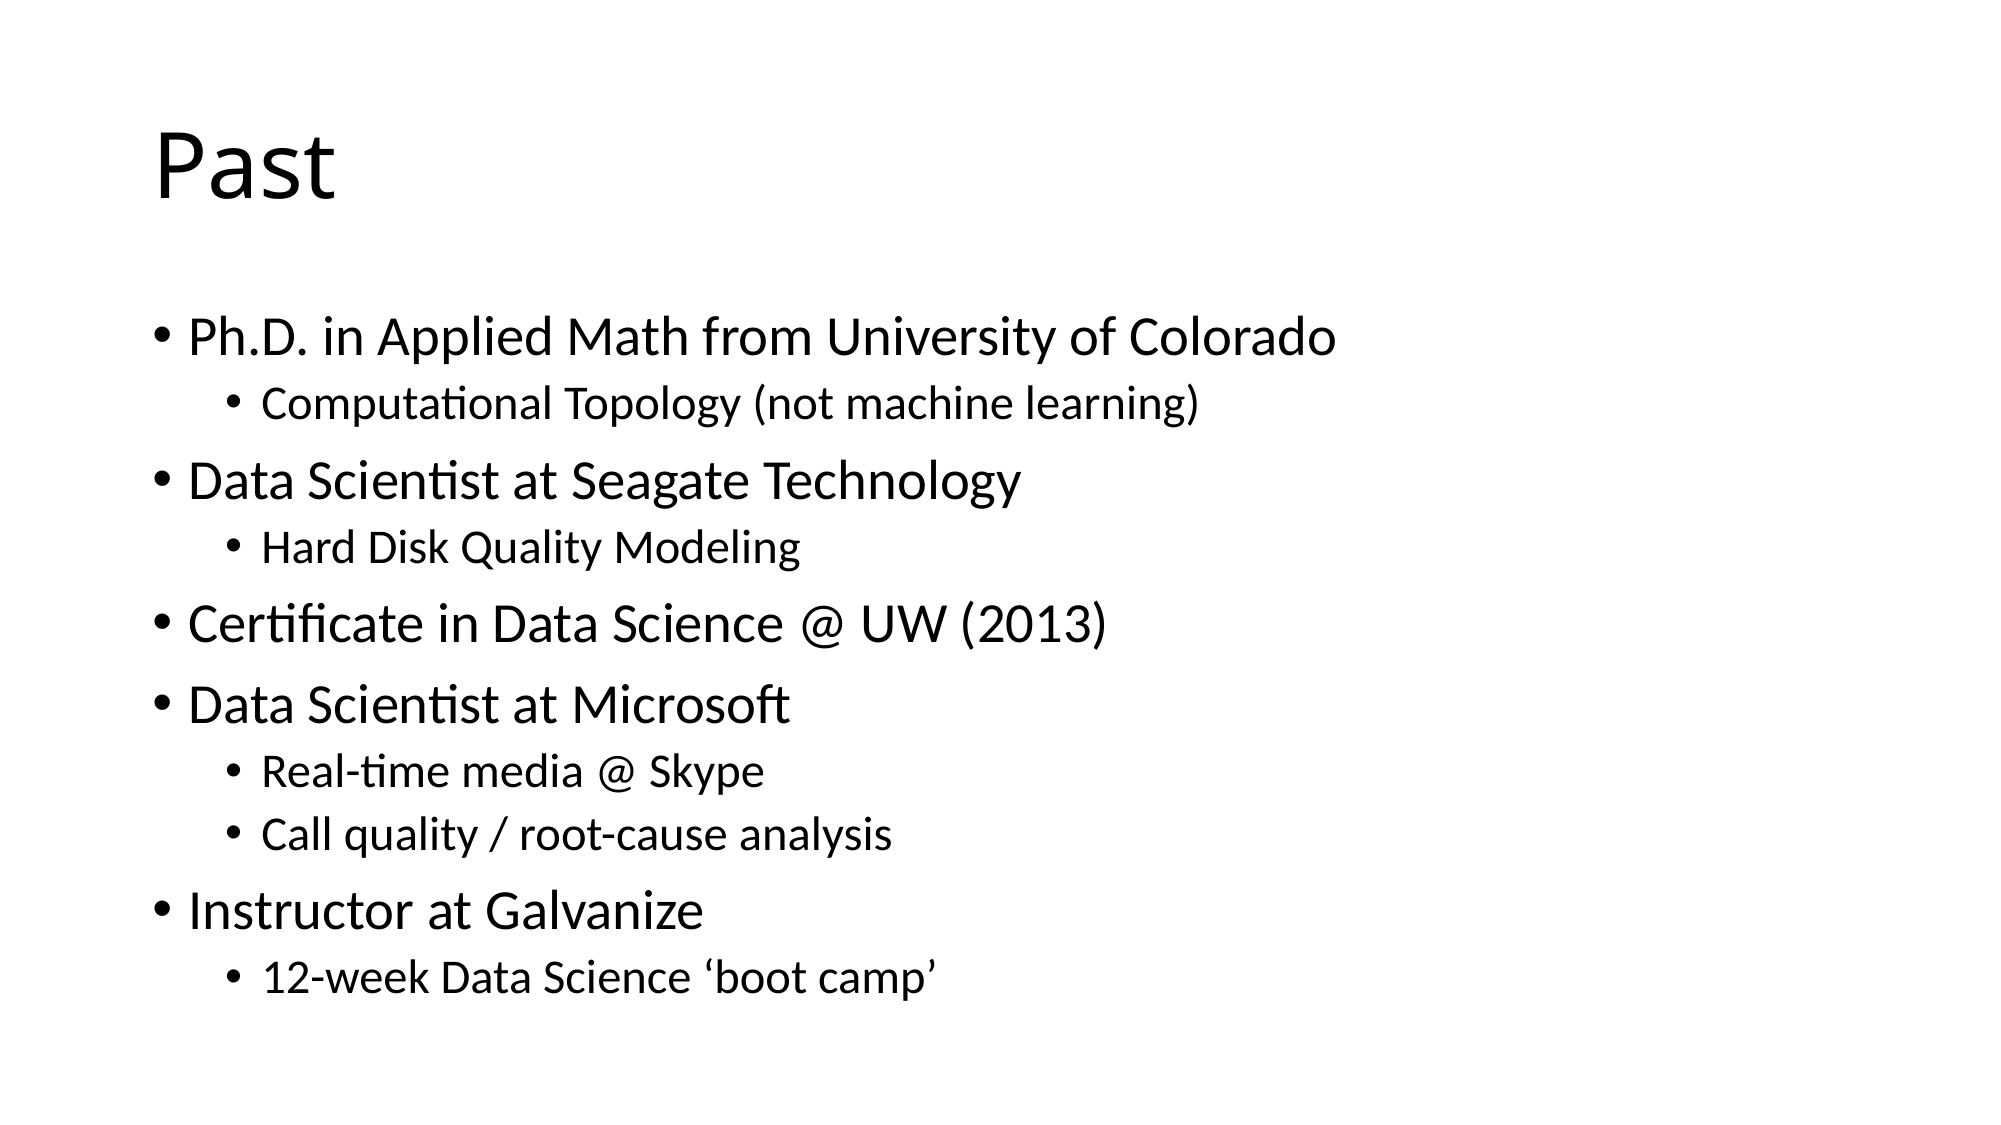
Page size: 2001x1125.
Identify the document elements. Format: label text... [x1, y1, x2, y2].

list Ph.D. in Applied Math from University of Colorado Computational Topology (not machine learning) Data Scientist at Seagate Technology Hard Disk Quality Modeling Certificate in Data Science @ UW (2013) Data Scientist at Microsoft Real-time media @ Skype Call quality / root-cause analysis Instructor at Galvanize 12-week Data Science ‘boot camp’ [137, 299, 1863, 1014]
title Past [137, 59, 1863, 278]
